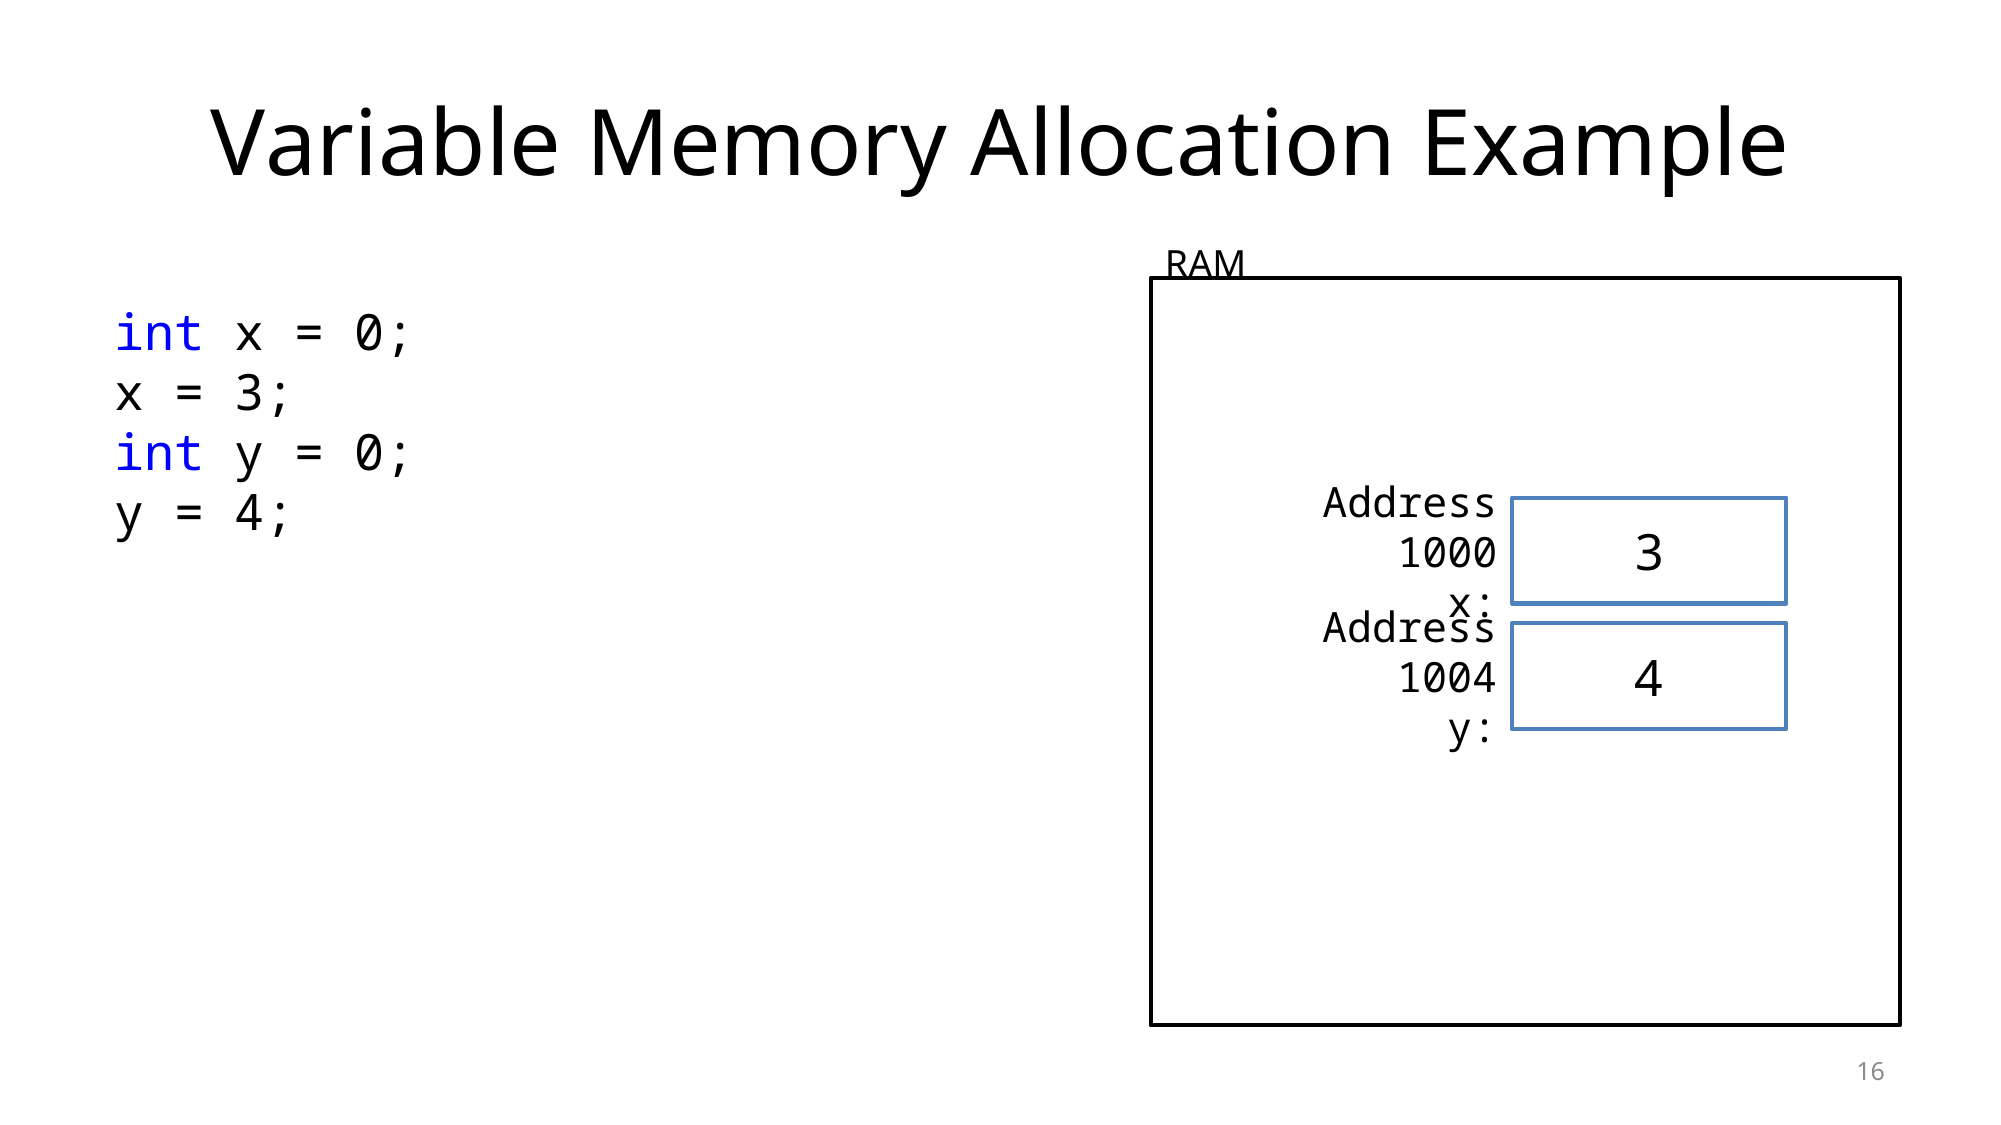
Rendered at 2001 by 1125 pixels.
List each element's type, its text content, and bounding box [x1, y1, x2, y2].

text_box 4 [1512, 621, 1788, 731]
text_box RAM [1150, 232, 1429, 293]
title Variable Memory Allocation Example [99, 45, 1900, 233]
text_box 3 [1512, 496, 1788, 606]
text_box Address 1000 x: [1199, 468, 1512, 593]
text_box [1149, 276, 1902, 1027]
text_box Address 1004 y: [1199, 593, 1512, 759]
text_box int x = 0; x = 3; int y = 0; y = 4; [99, 293, 967, 548]
slide_number 16 [1433, 1042, 1900, 1103]
